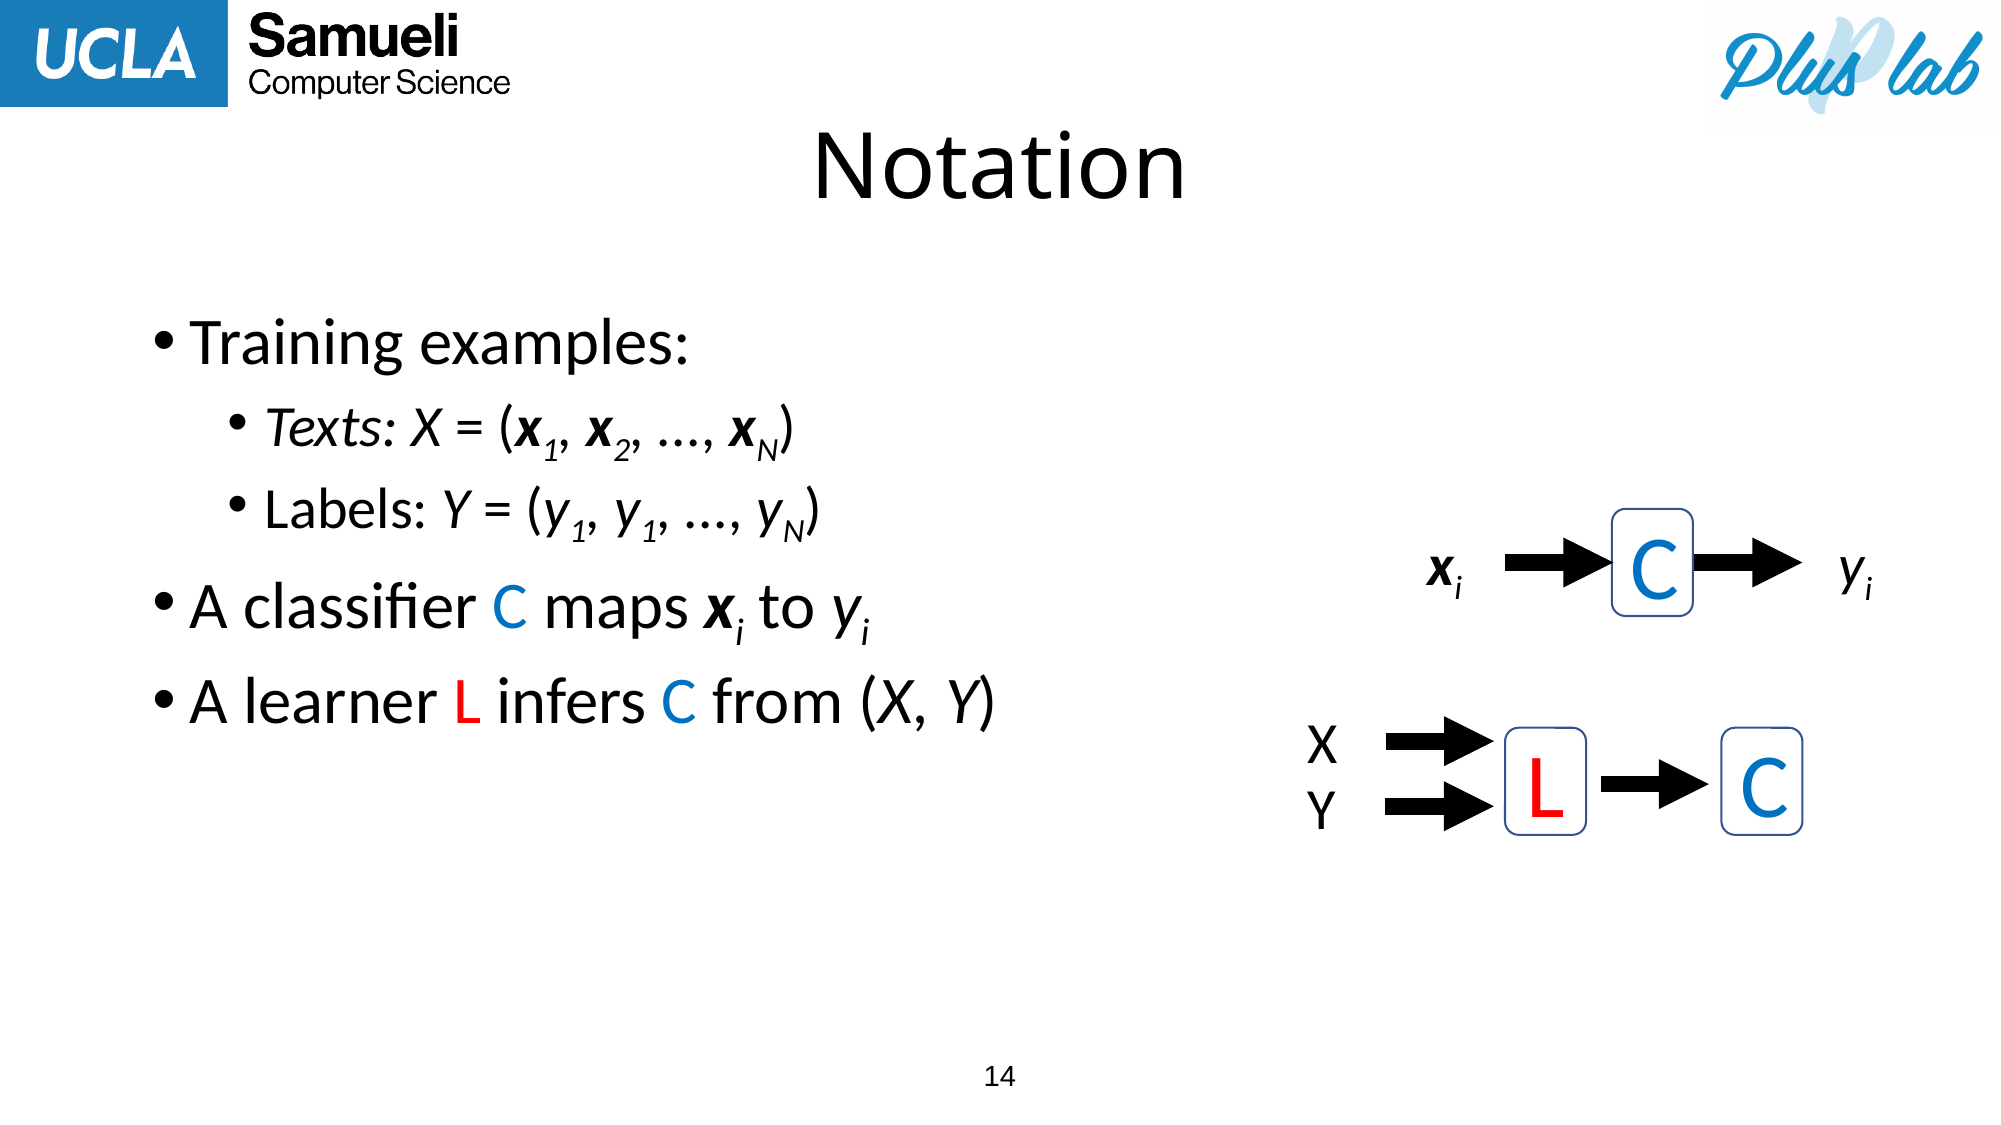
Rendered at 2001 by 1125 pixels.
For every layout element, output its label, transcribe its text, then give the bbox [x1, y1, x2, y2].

list Training examples: Texts: X = (x1, x2, ..., xN) Labels: Y = (y1, y1, ..., yN) A classifier C maps xi to yi A learner L infers C from (X, Y) [137, 299, 1391, 1014]
text_box 14 [662, 1044, 1338, 1105]
text_box L [1503, 726, 1588, 836]
text_box C [1720, 726, 1804, 836]
text_box xi [1412, 519, 1477, 614]
title Notation [137, 59, 1863, 278]
text_box Y [1292, 763, 1351, 849]
text_box yi [1823, 519, 1888, 615]
picture [1703, 0, 2000, 132]
picture [0, 0, 510, 107]
text_box C [1610, 507, 1694, 618]
text_box X [1292, 698, 1353, 783]
